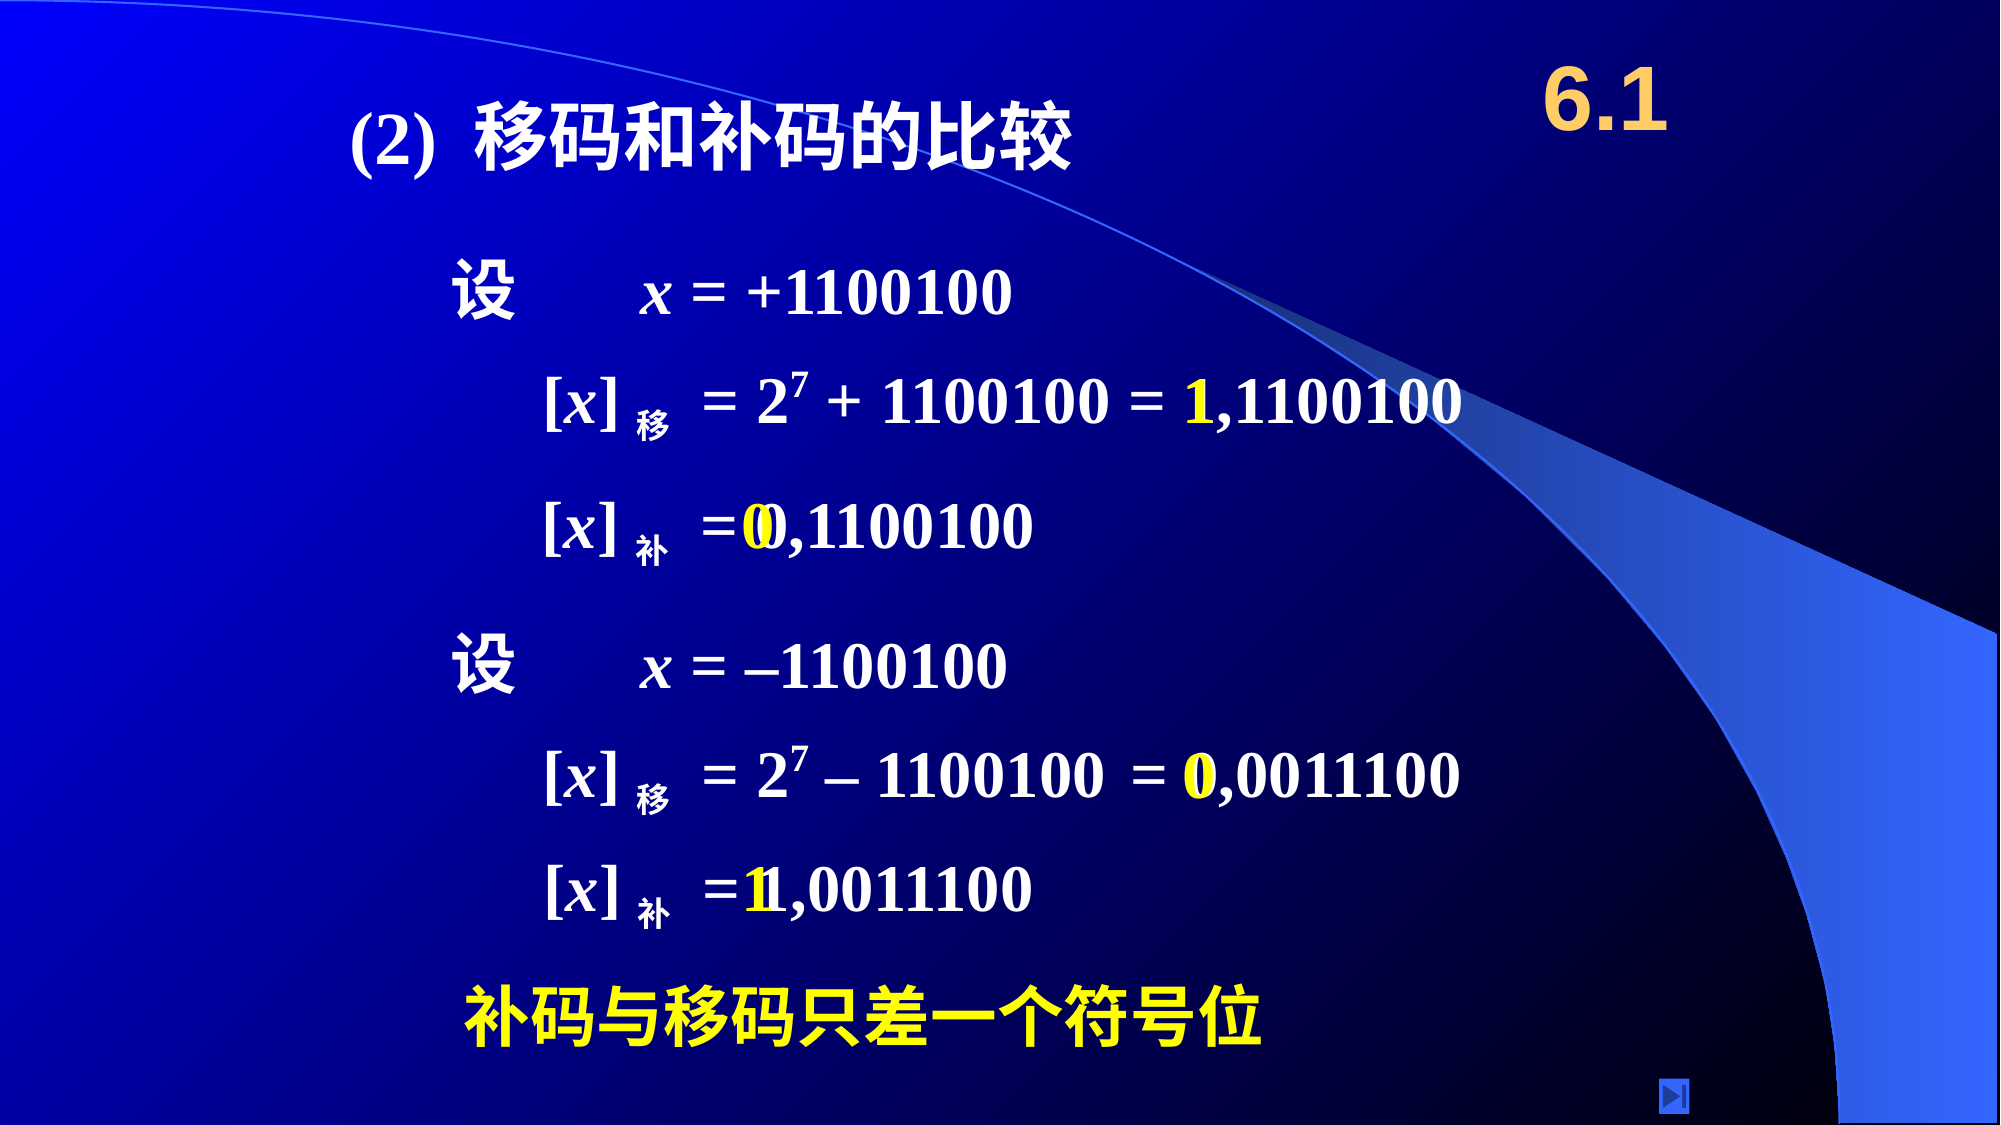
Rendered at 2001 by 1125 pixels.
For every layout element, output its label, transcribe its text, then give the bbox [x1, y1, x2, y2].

text_box [1659, 1078, 1690, 1114]
text_box 1 [1167, 349, 1243, 445]
text_box 设 x = +1100100 [436, 240, 1029, 336]
text_box [x]补 = 0,1100100 [526, 474, 1051, 578]
text_box 0 [1167, 724, 1243, 820]
text_box = 1,1100100 [1243, 349, 1480, 445]
text_box = 1,1100100 [1113, 349, 1167, 445]
text_box 1 [726, 837, 802, 933]
text_box 0 [726, 474, 802, 570]
text_box 补码与移码只差一个符号位 [448, 967, 1280, 1063]
text_box 设 x = –1100100 [435, 614, 1025, 709]
text_box [x]移 = 27 + 1100100 [528, 349, 1126, 453]
text_box 6.1 [1512, 24, 1700, 163]
text_box = 0,0011100 [1115, 723, 1478, 819]
text_box [x]补 = 1,0011100 [528, 837, 1049, 941]
text_box [x]移 = 27 – 1100100 [527, 723, 1122, 827]
text_box (2) 移码和补码的比较 [334, 82, 1175, 187]
